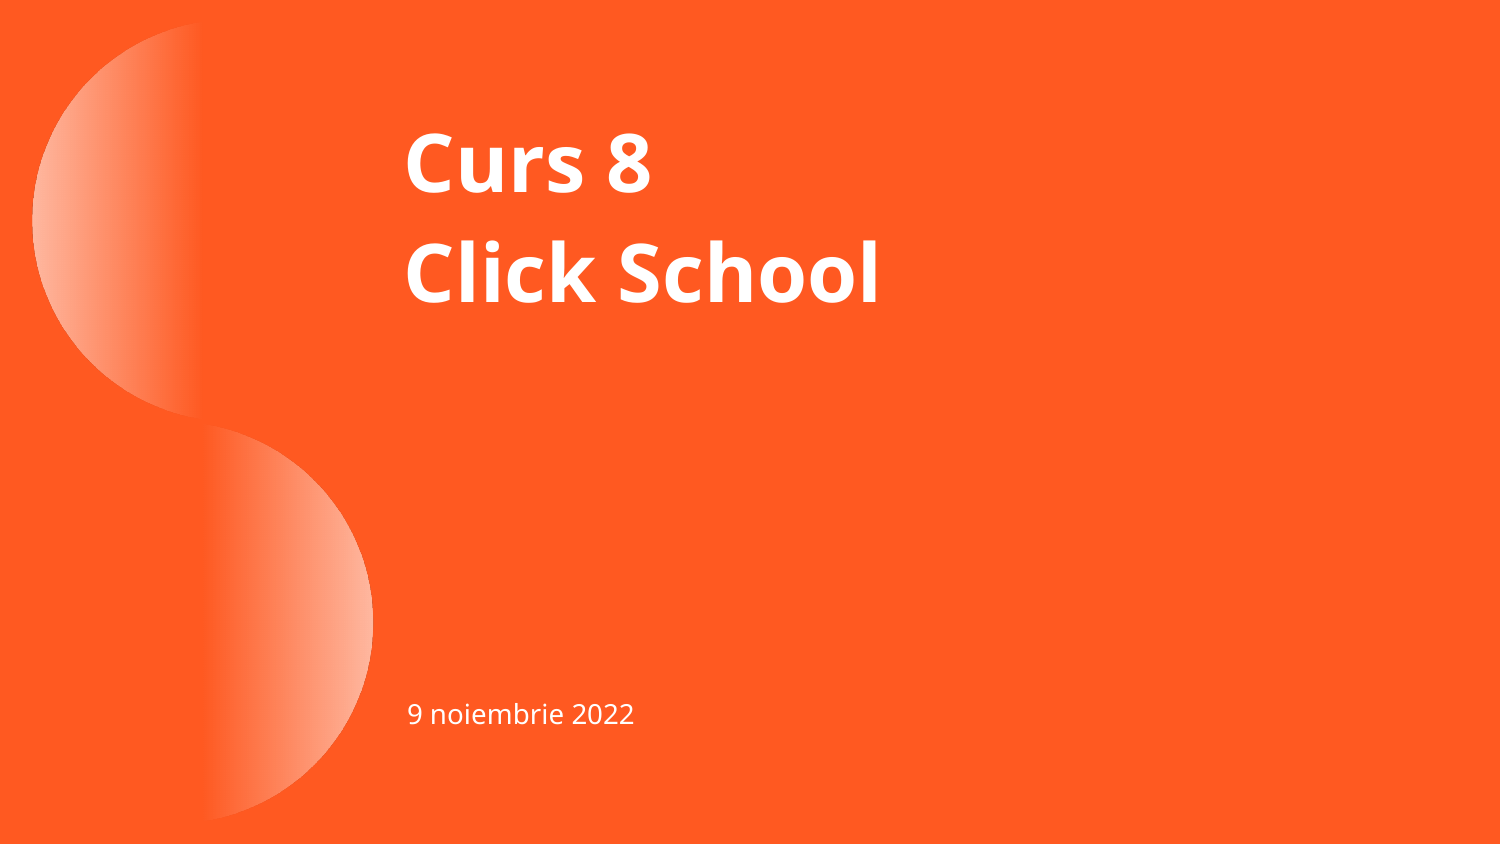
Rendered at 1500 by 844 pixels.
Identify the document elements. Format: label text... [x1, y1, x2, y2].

title Curs 8 Click School [619, 90, 1428, 343]
picture [0, 8, 616, 836]
subtitle 9 noiembrie 2022 [619, 673, 1431, 748]
